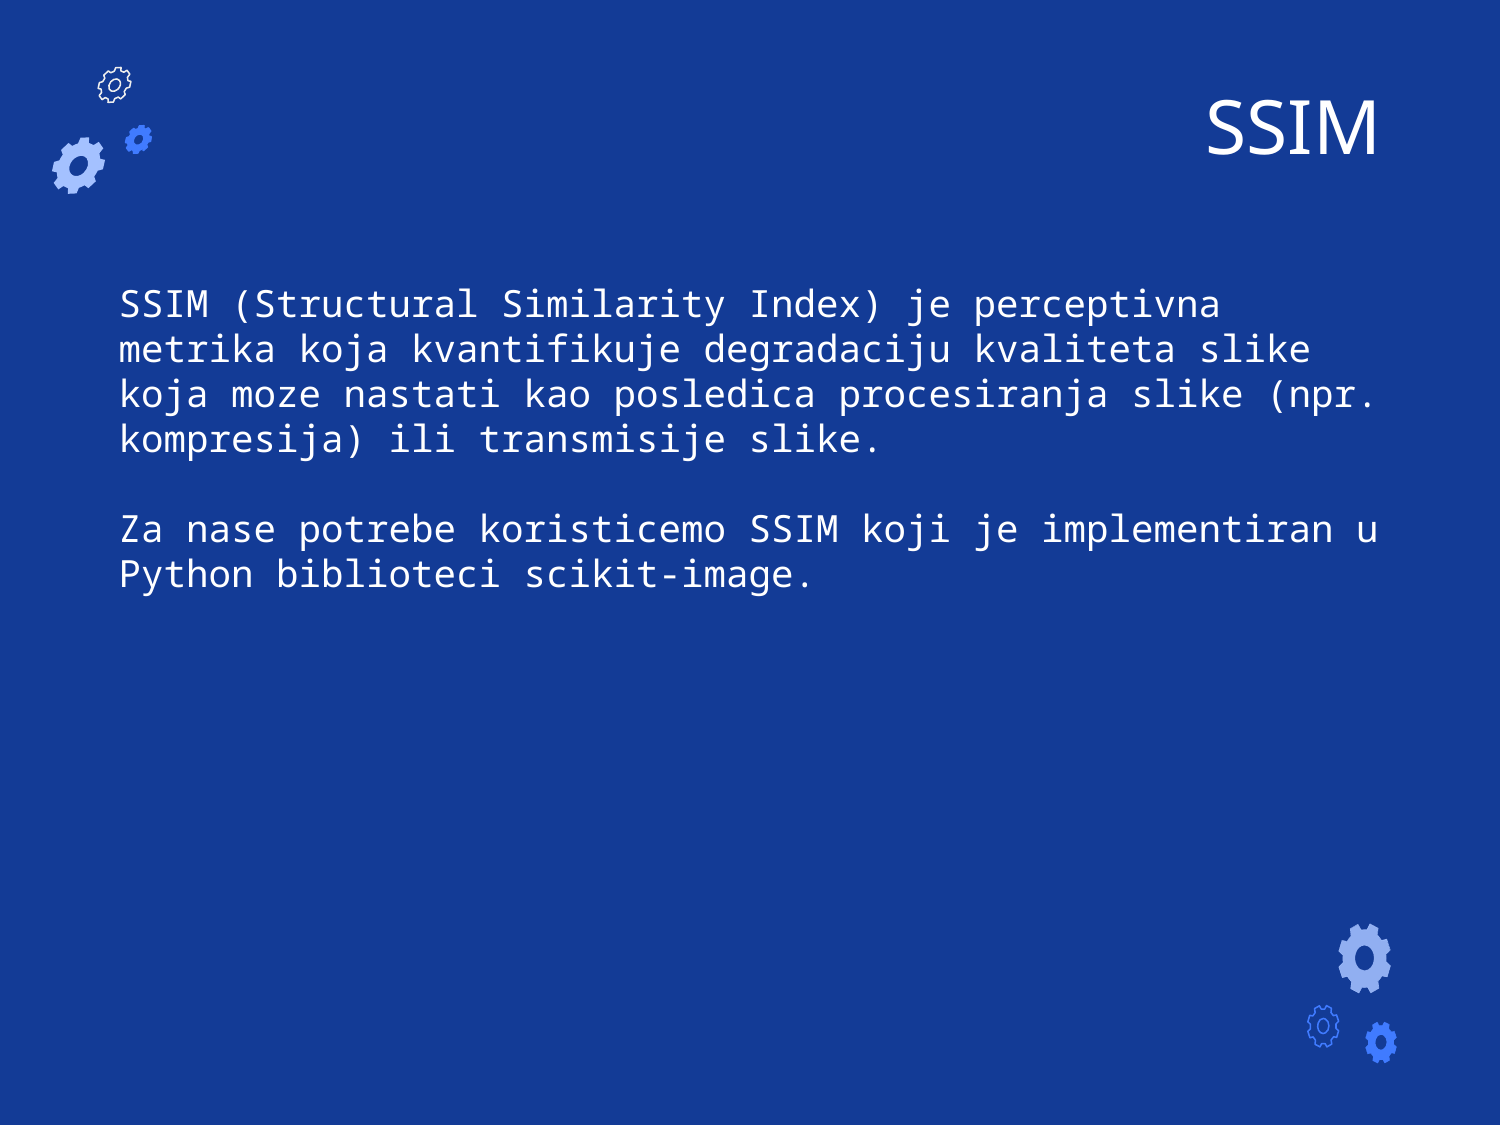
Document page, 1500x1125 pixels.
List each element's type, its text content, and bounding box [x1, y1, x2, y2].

title SSIM [711, 64, 1397, 207]
list SSIM (Structural Similarity Index) je perceptivna metrika koja kvantifikuje degradaciju kvaliteta slike koja moze nastati kao posledica procesiranja slike (npr. kompresija) ili transmisije slike. Za nase potrebe koristicemo SSIM koji je implementiran u Python biblioteci scikit-image. [103, 264, 1397, 1012]
